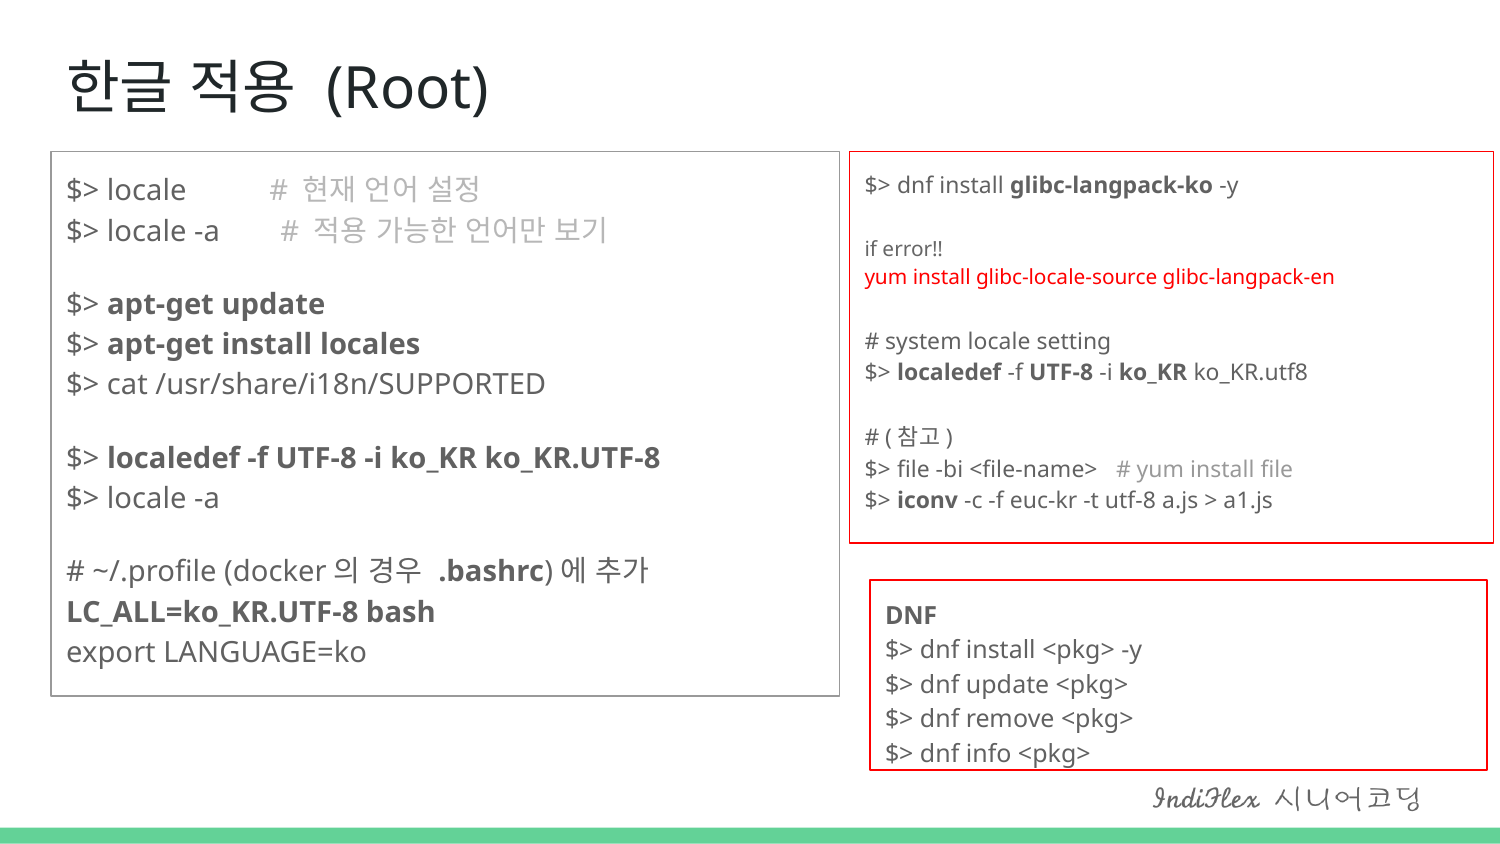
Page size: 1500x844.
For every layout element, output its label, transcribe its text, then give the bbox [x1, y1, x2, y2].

title 한글 적용 (Root) [51, 35, 581, 130]
list $> locale # 현재 언어 설정 $> locale -a # 적용 가능한 언어만 보기 $> apt-get update $> apt-get install locales $> cat /usr/share/i18n/SUPPORTED $> localedef -f UTF-8 -i ko_KR ko_KR.UTF-8 $> locale -a # ~/.profile (docker의 경우 .bashrc)에 추가 LC_ALL=ko_KR.UTF-8 bash export LANGUAGE=ko [51, 151, 840, 697]
picture [1137, 779, 1434, 816]
list DNF $> dnf install <pkg> -y $> dnf update <pkg> $> dnf remove <pkg> $> dnf info <pkg> [870, 580, 1487, 770]
list $> dnf install glibc-langpack-ko -y if error!! yum install glibc-locale-source glibc-langpack-en # system locale setting $> localedef -f UTF-8 -i ko_KR ko_KR.utf8 # (참고) $> file -bi <file-name> # yum install file $> iconv -c -f euc-kr -t utf-8 a.js > a1.js [849, 151, 1494, 544]
